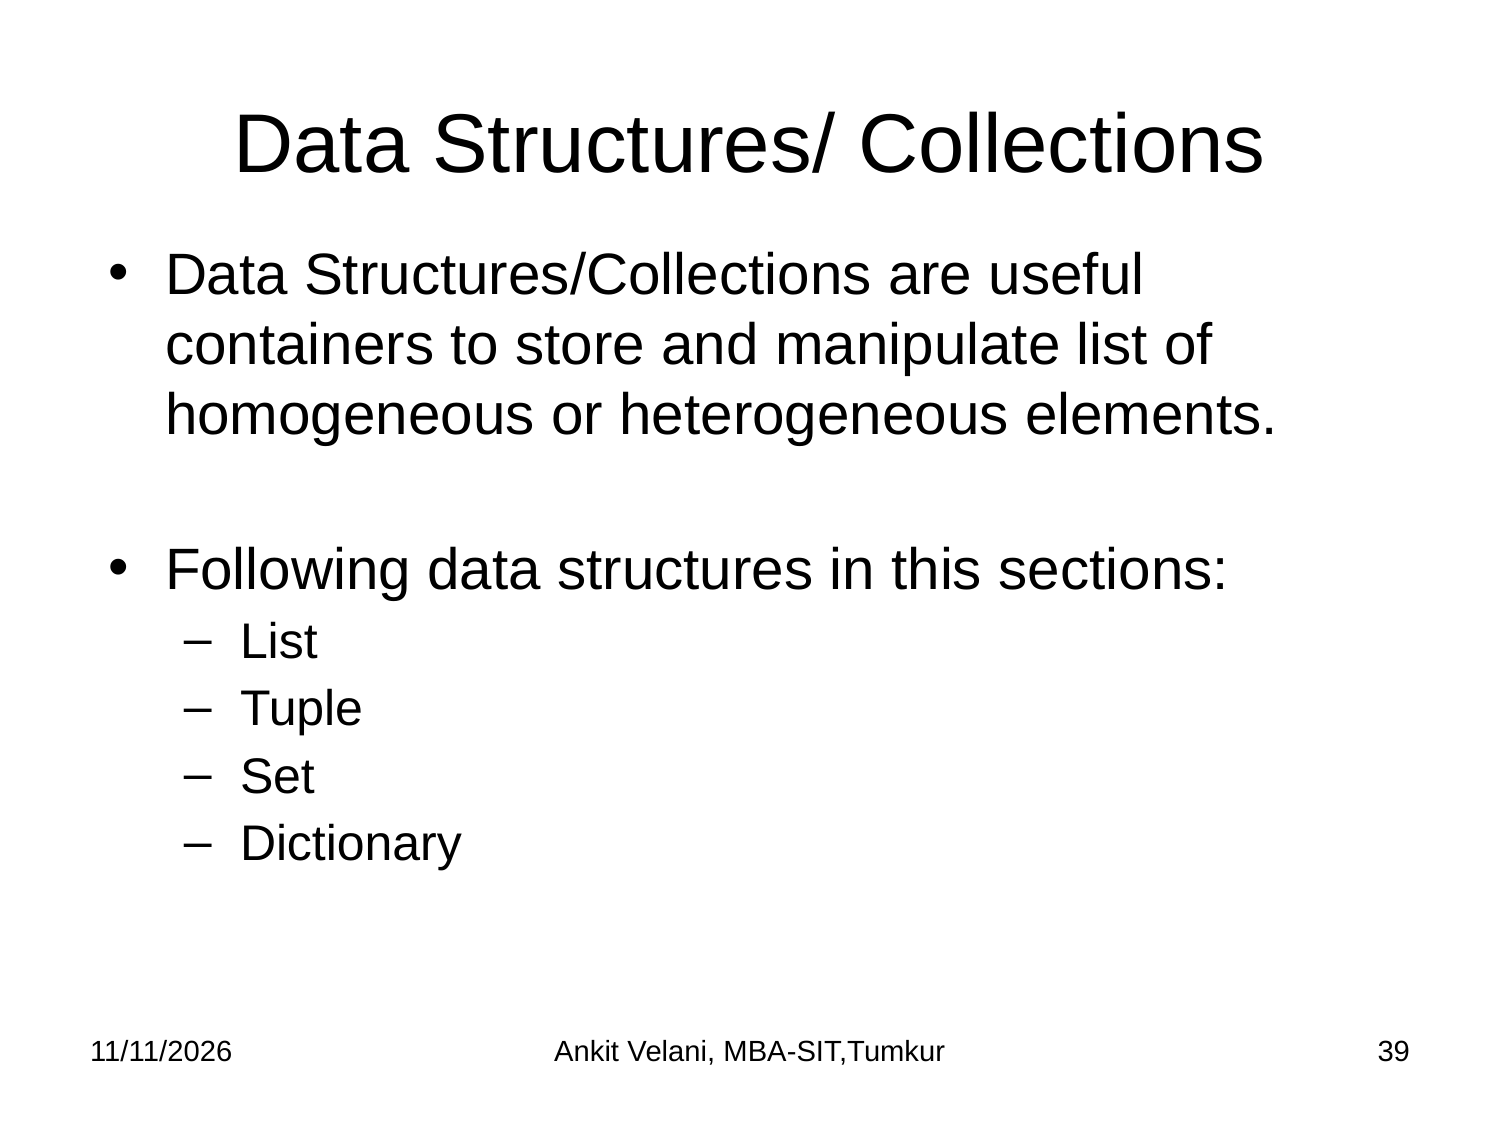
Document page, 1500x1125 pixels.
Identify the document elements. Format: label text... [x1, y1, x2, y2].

title Data Structures/ Collections [75, 45, 1425, 228]
slide_number 39 [1074, 1024, 1425, 1103]
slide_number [75, 1024, 425, 1103]
list Data Structures/Collections are useful containers to store and manipulate list of homogeneous or heterogeneous elements. Following data structures in this sections: List Tuple Set Dictionary [75, 228, 1425, 971]
footer Ankit Velani, MBA-SIT,Tumkur [512, 1024, 988, 1103]
